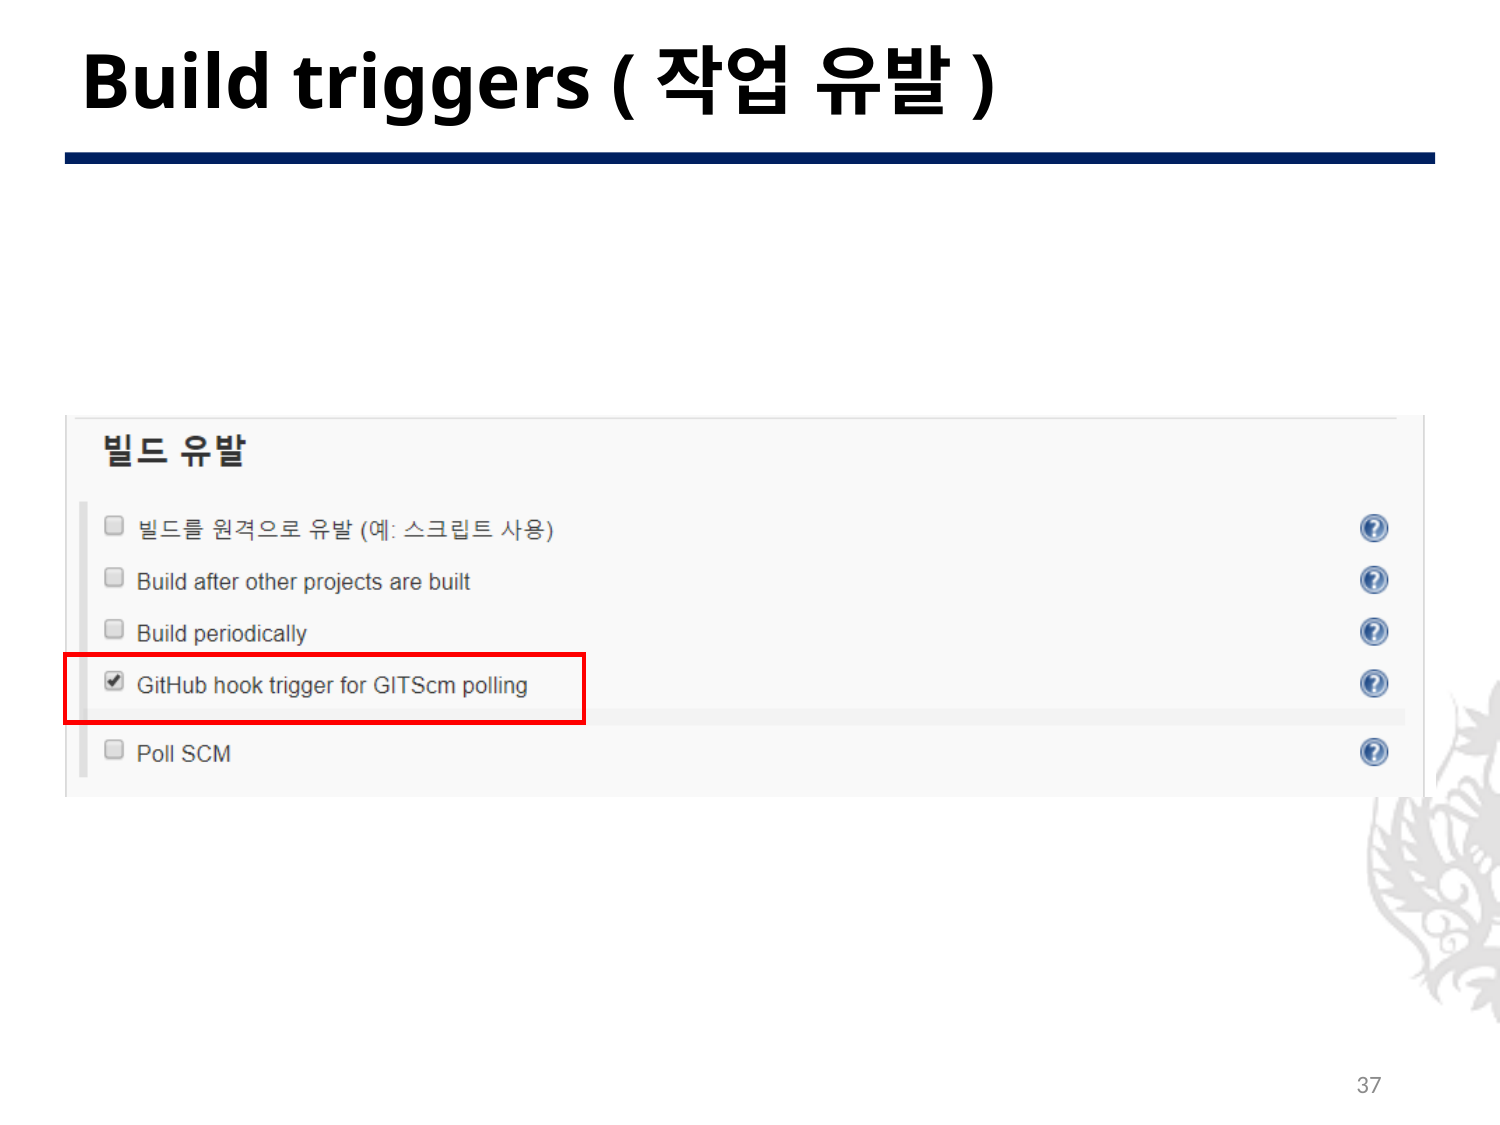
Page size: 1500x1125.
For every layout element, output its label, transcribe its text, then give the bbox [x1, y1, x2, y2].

slide_number 37 [1059, 1057, 1397, 1111]
title Build triggers (작업 유발) [64, 26, 1436, 143]
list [64, 415, 1436, 797]
